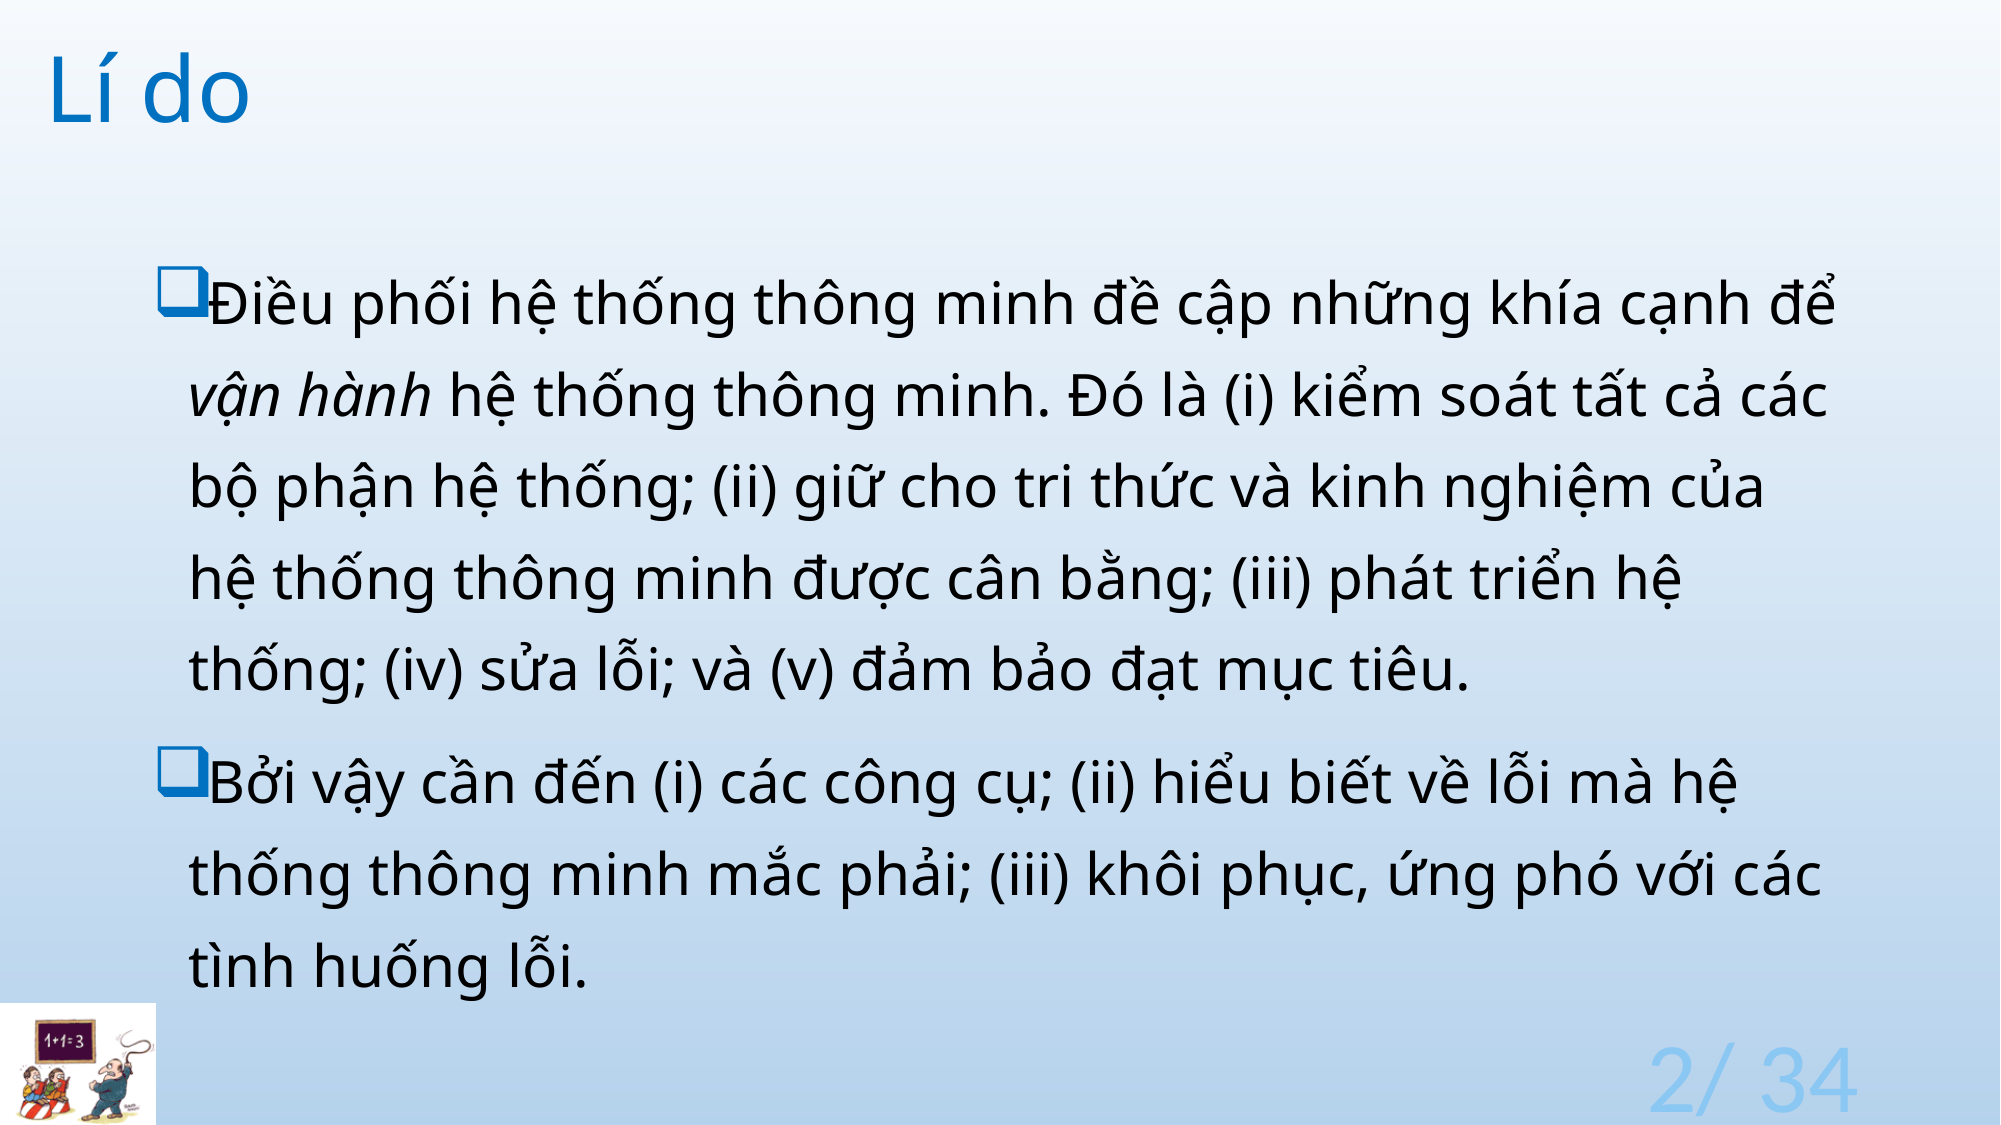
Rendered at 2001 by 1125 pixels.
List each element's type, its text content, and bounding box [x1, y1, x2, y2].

picture [0, 1003, 156, 1125]
slide_number 2/ 34 [1424, 1042, 1875, 1103]
list Điều phối hệ thống thông minh đề cập những khía cạnh để vận hành hệ thống thông minh. Đó là (i) kiểm soát tất cả các bộ phận hệ thống; (ii) giữ cho tri thức và kinh nghiệm của hệ thống thông minh được cân bằng; (iii) phát triển hệ thống; (iv) sửa lỗi; và (v) đảm bảo đạt mục tiêu. Bởi vậy cần đến (i) các công cụ; (ii) hiểu biết về lỗi mà hệ thống thông minh mắc phải; (iii) khôi phục, ứng phó với các tình huống lỗi. [137, 237, 1863, 1014]
title Lí do [30, 25, 1756, 160]
